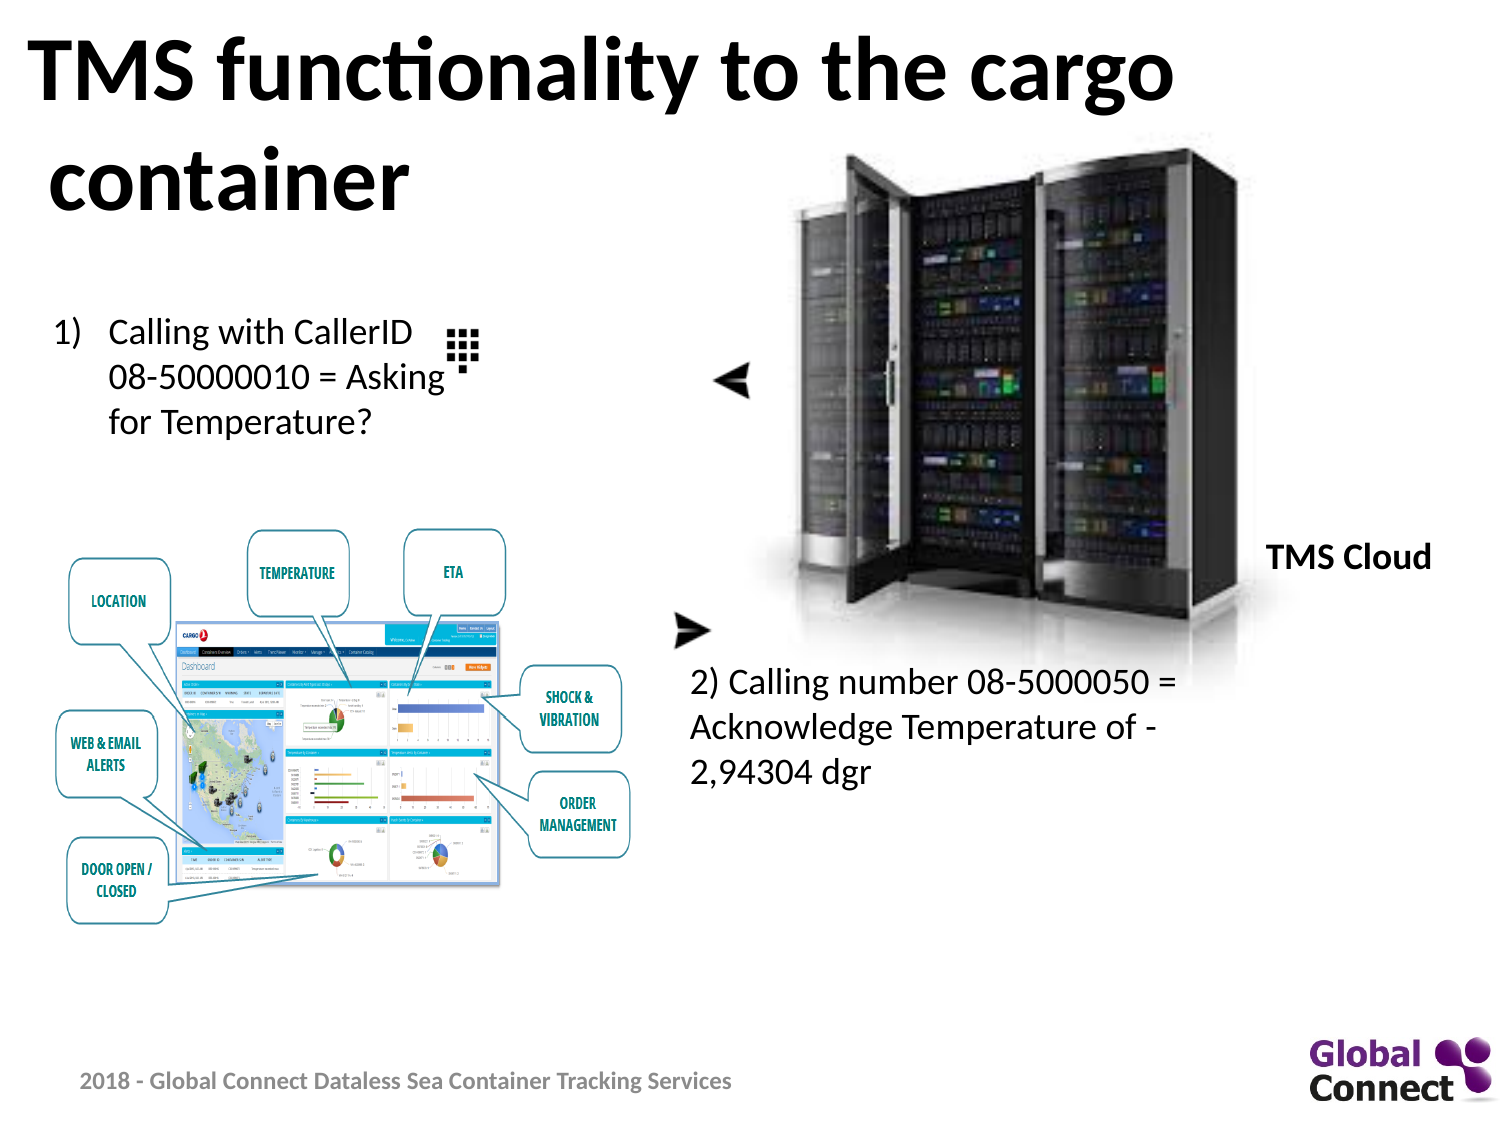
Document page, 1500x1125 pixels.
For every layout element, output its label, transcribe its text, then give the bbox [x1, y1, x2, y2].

text_box TMS Cloud [1313, 524, 1448, 630]
picture [1310, 1037, 1500, 1103]
title TMS functionality to the cargo container [12, 24, 1500, 213]
footer 2018 - Global Connect Dataless Sea Container Tracking Services [24, 1050, 788, 1110]
picture [24, 112, 1310, 962]
picture [437, 324, 492, 379]
text_box 2) Calling number 08-5000050 = Acknowledge Temperature of -2,94304 dgr [675, 671, 1242, 890]
text_box Calling with CallerID 08-50000010 = Asking for Temperature? [37, 299, 499, 473]
